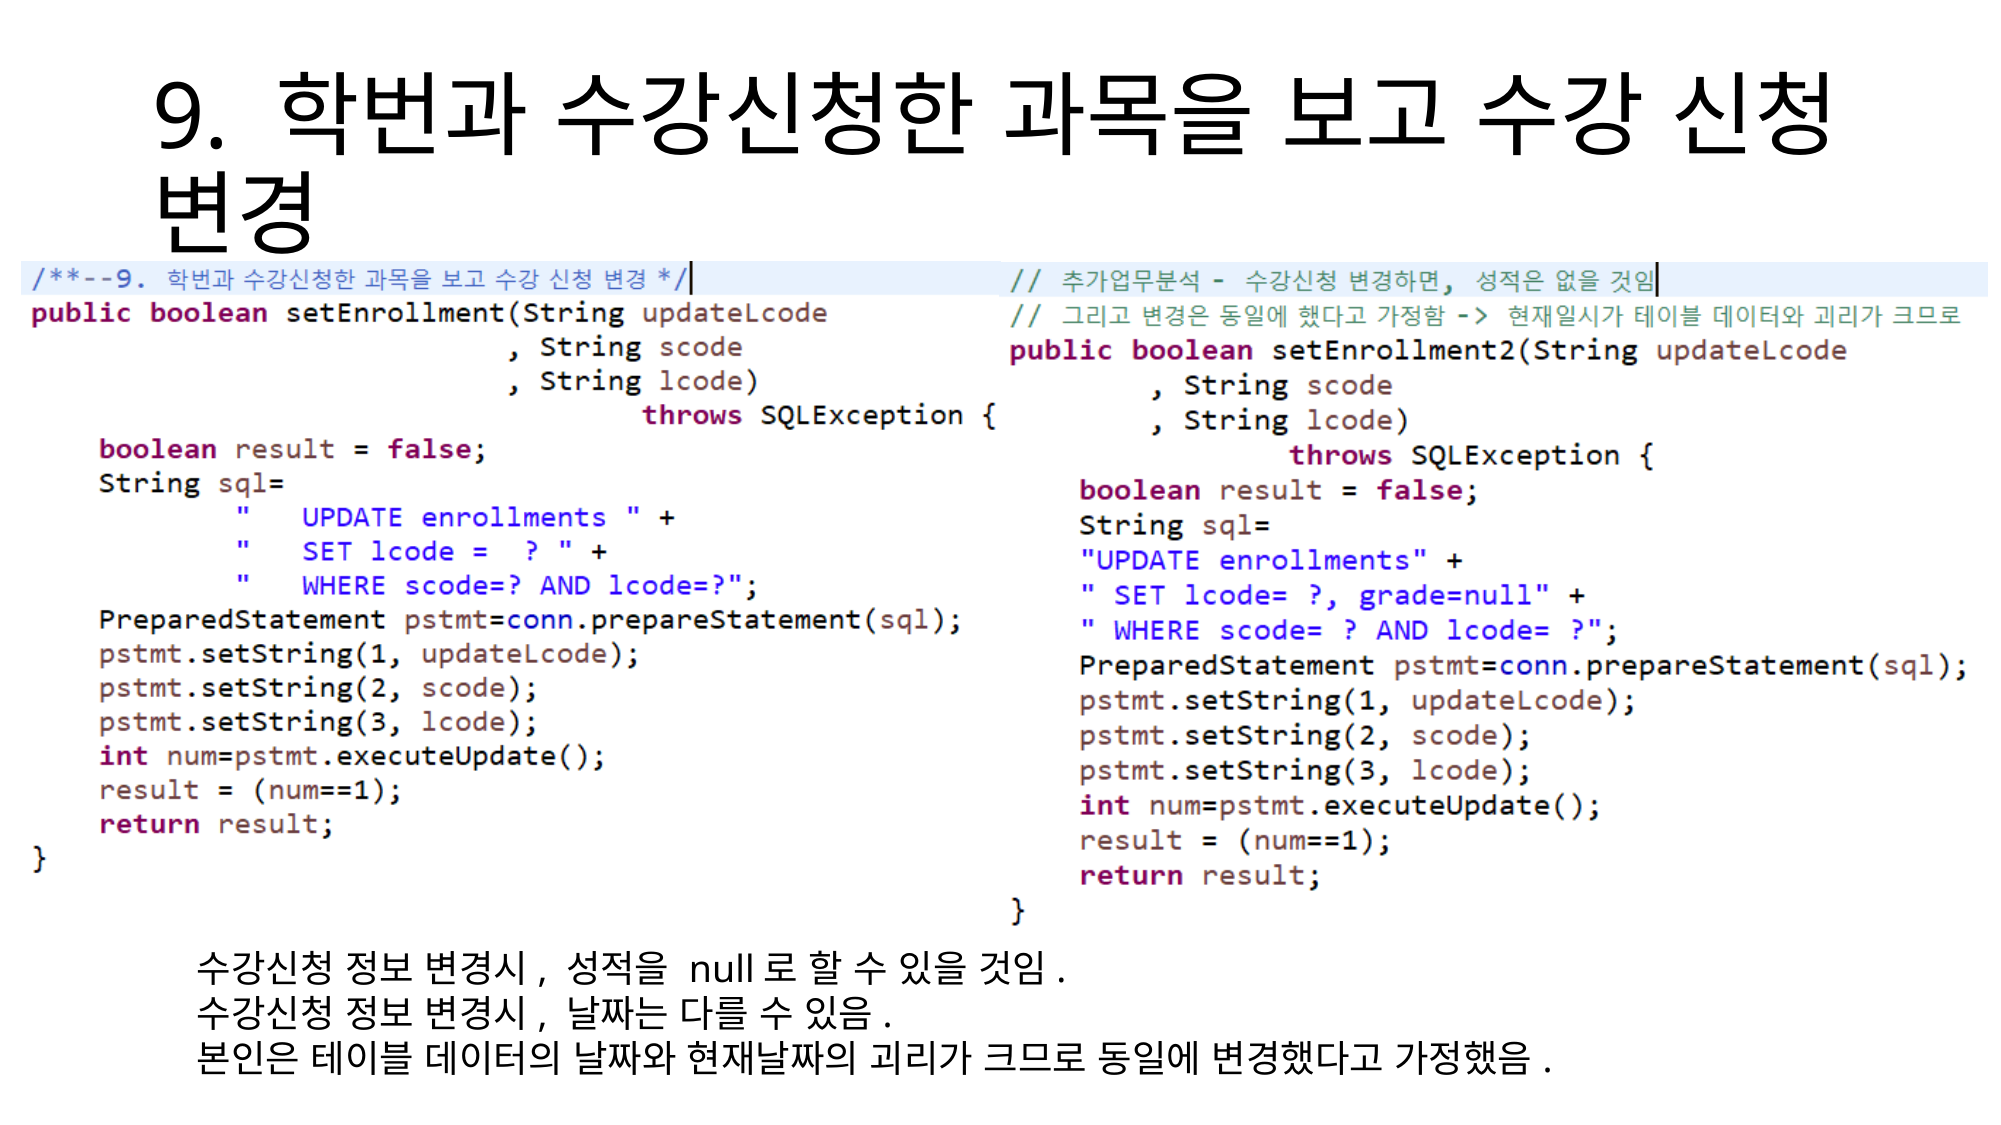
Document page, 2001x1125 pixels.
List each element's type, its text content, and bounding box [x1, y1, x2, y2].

title 9. 학번과 수강신청한 과목을 보고 수강 신청 변경 [137, 59, 1863, 262]
text_box 수강신청 정보 변경시, 성적을 null로 할 수 있을 것임. 수강신청 정보 변경시, 날짜는 다를 수 있음. 본인은 테이블 데이터의 날짜와 현재날짜의 괴리가 크므로 동일에 변경했다고 가정했음. [182, 937, 1808, 1088]
picture [20, 261, 1988, 933]
